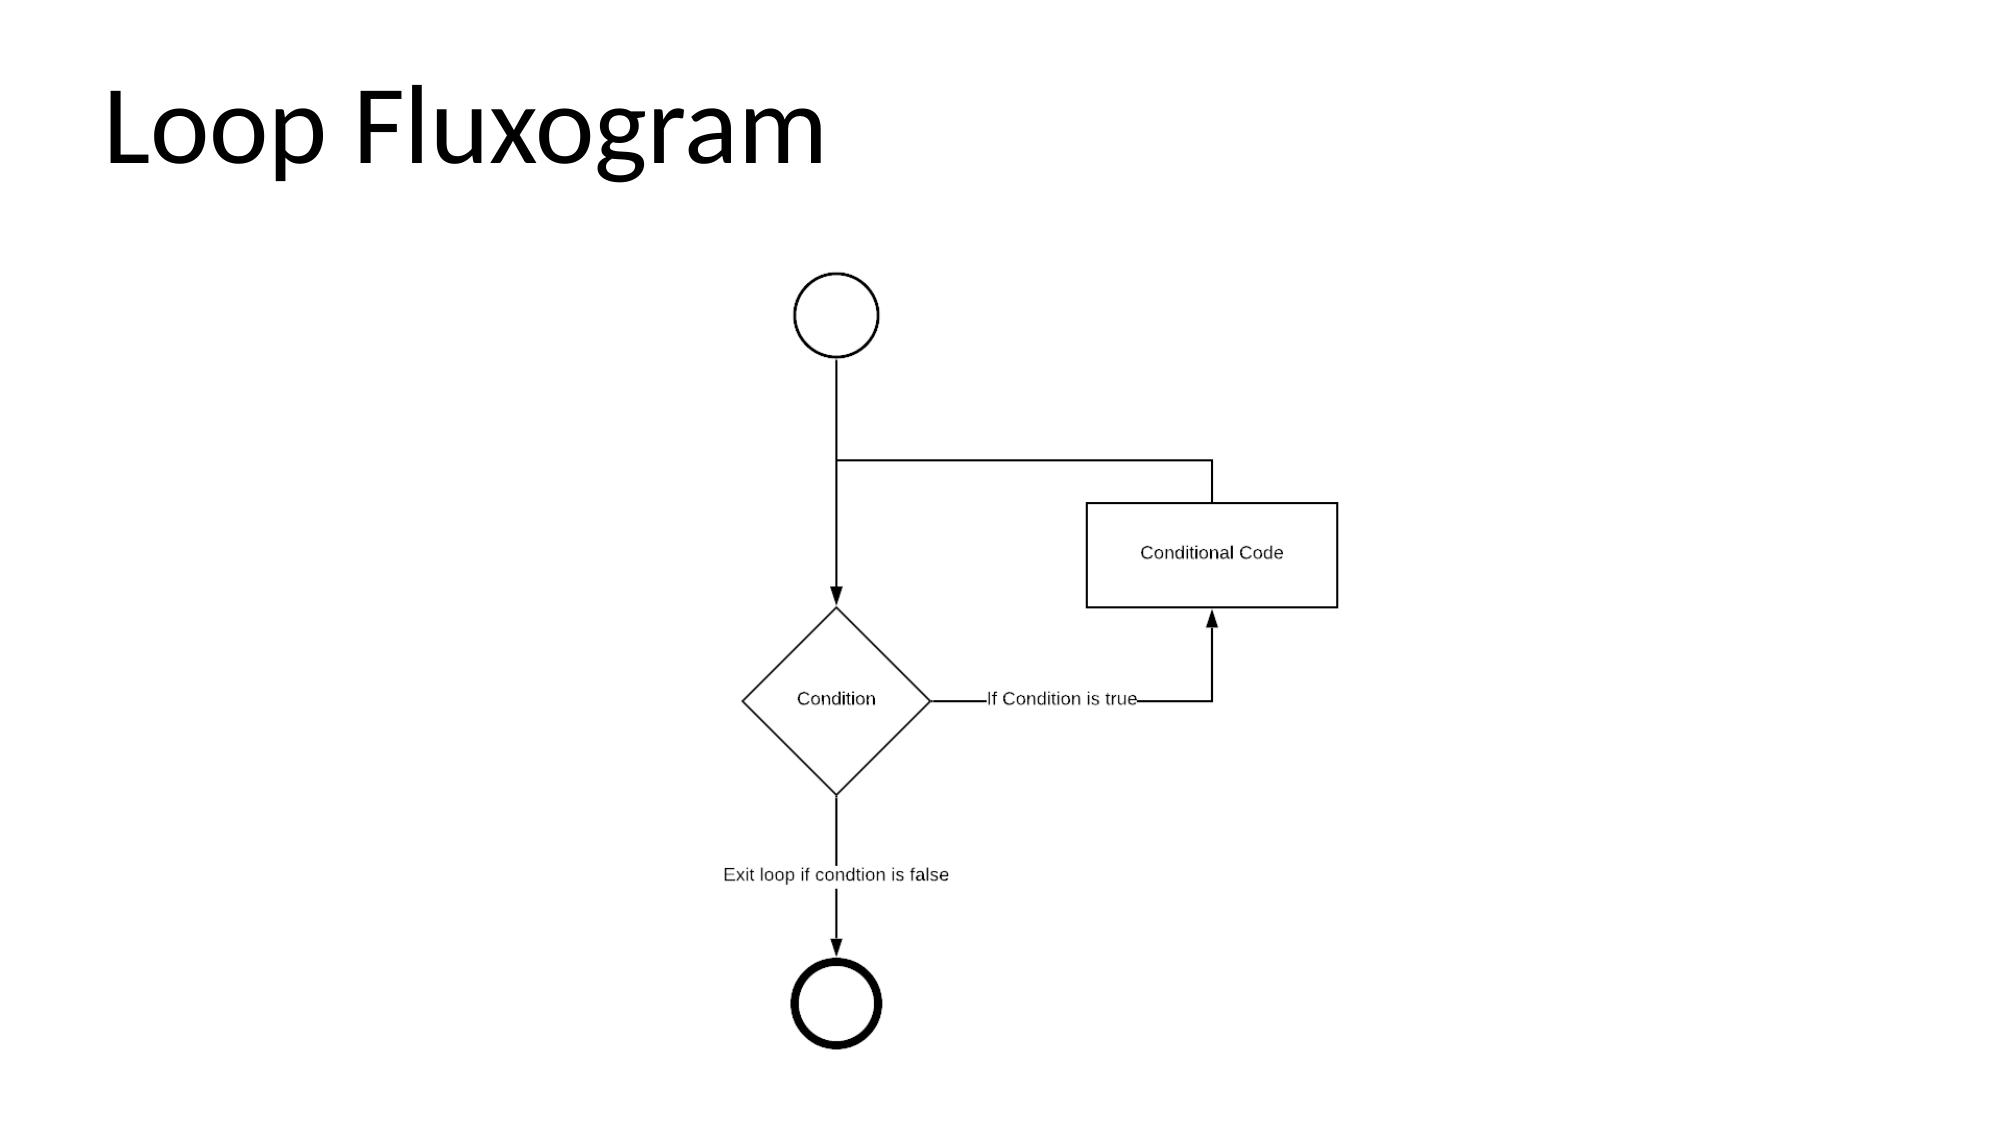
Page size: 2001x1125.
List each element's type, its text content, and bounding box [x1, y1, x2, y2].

picture [682, 232, 1379, 1087]
text_box Loop Fluxogram [20, 22, 912, 233]
